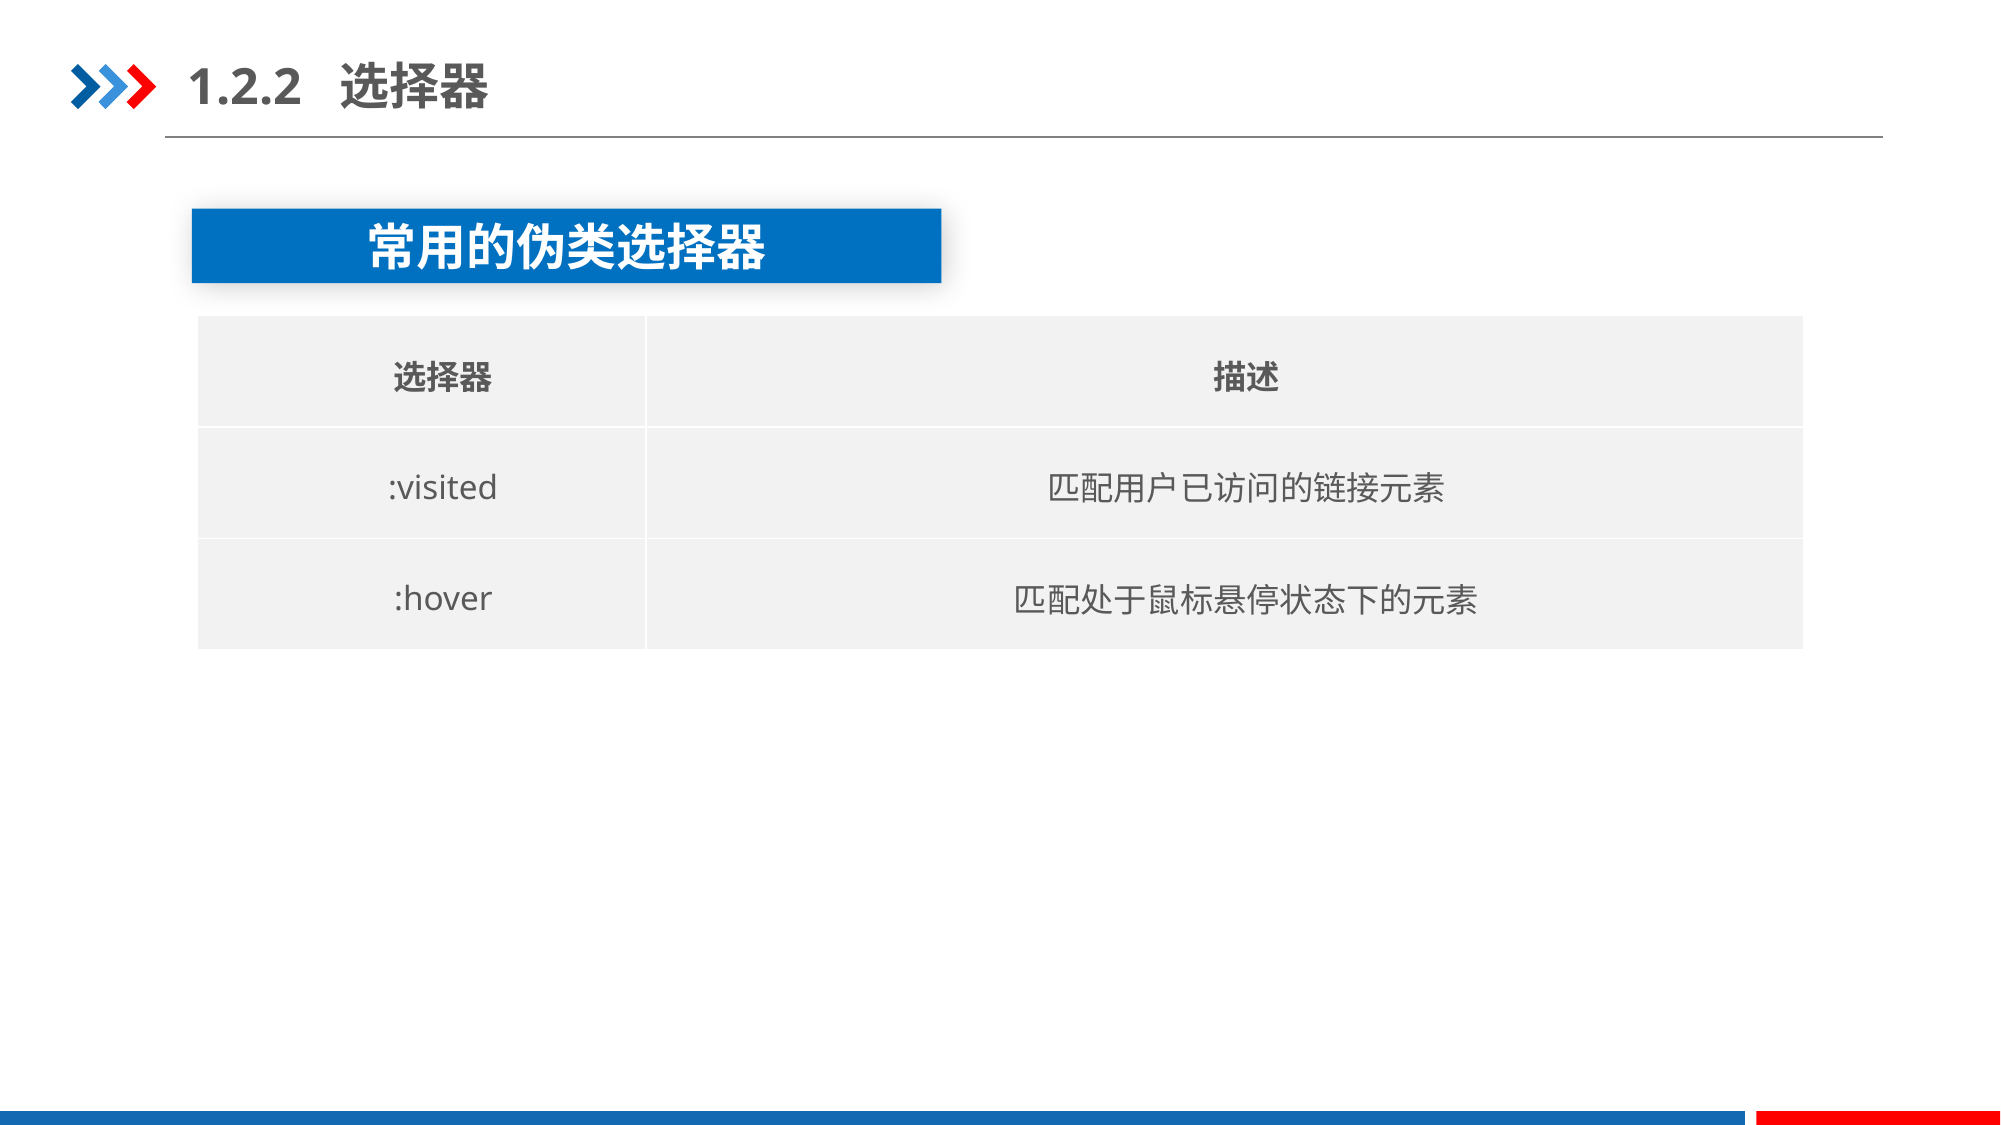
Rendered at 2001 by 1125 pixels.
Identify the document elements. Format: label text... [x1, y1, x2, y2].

text_box 常用的伪类选择器 [191, 208, 942, 284]
table_cell :visited [198, 428, 645, 538]
table_header 选择器 [198, 316, 645, 426]
text_box 1.2.2 选择器 [187, 43, 1072, 127]
table_cell :hover [198, 539, 645, 649]
table_cell 匹配用户已访问的链接元素 [647, 428, 1803, 538]
table_header 描述 [647, 316, 1803, 426]
table_cell 匹配处于鼠标悬停状态下的元素 [647, 539, 1803, 649]
